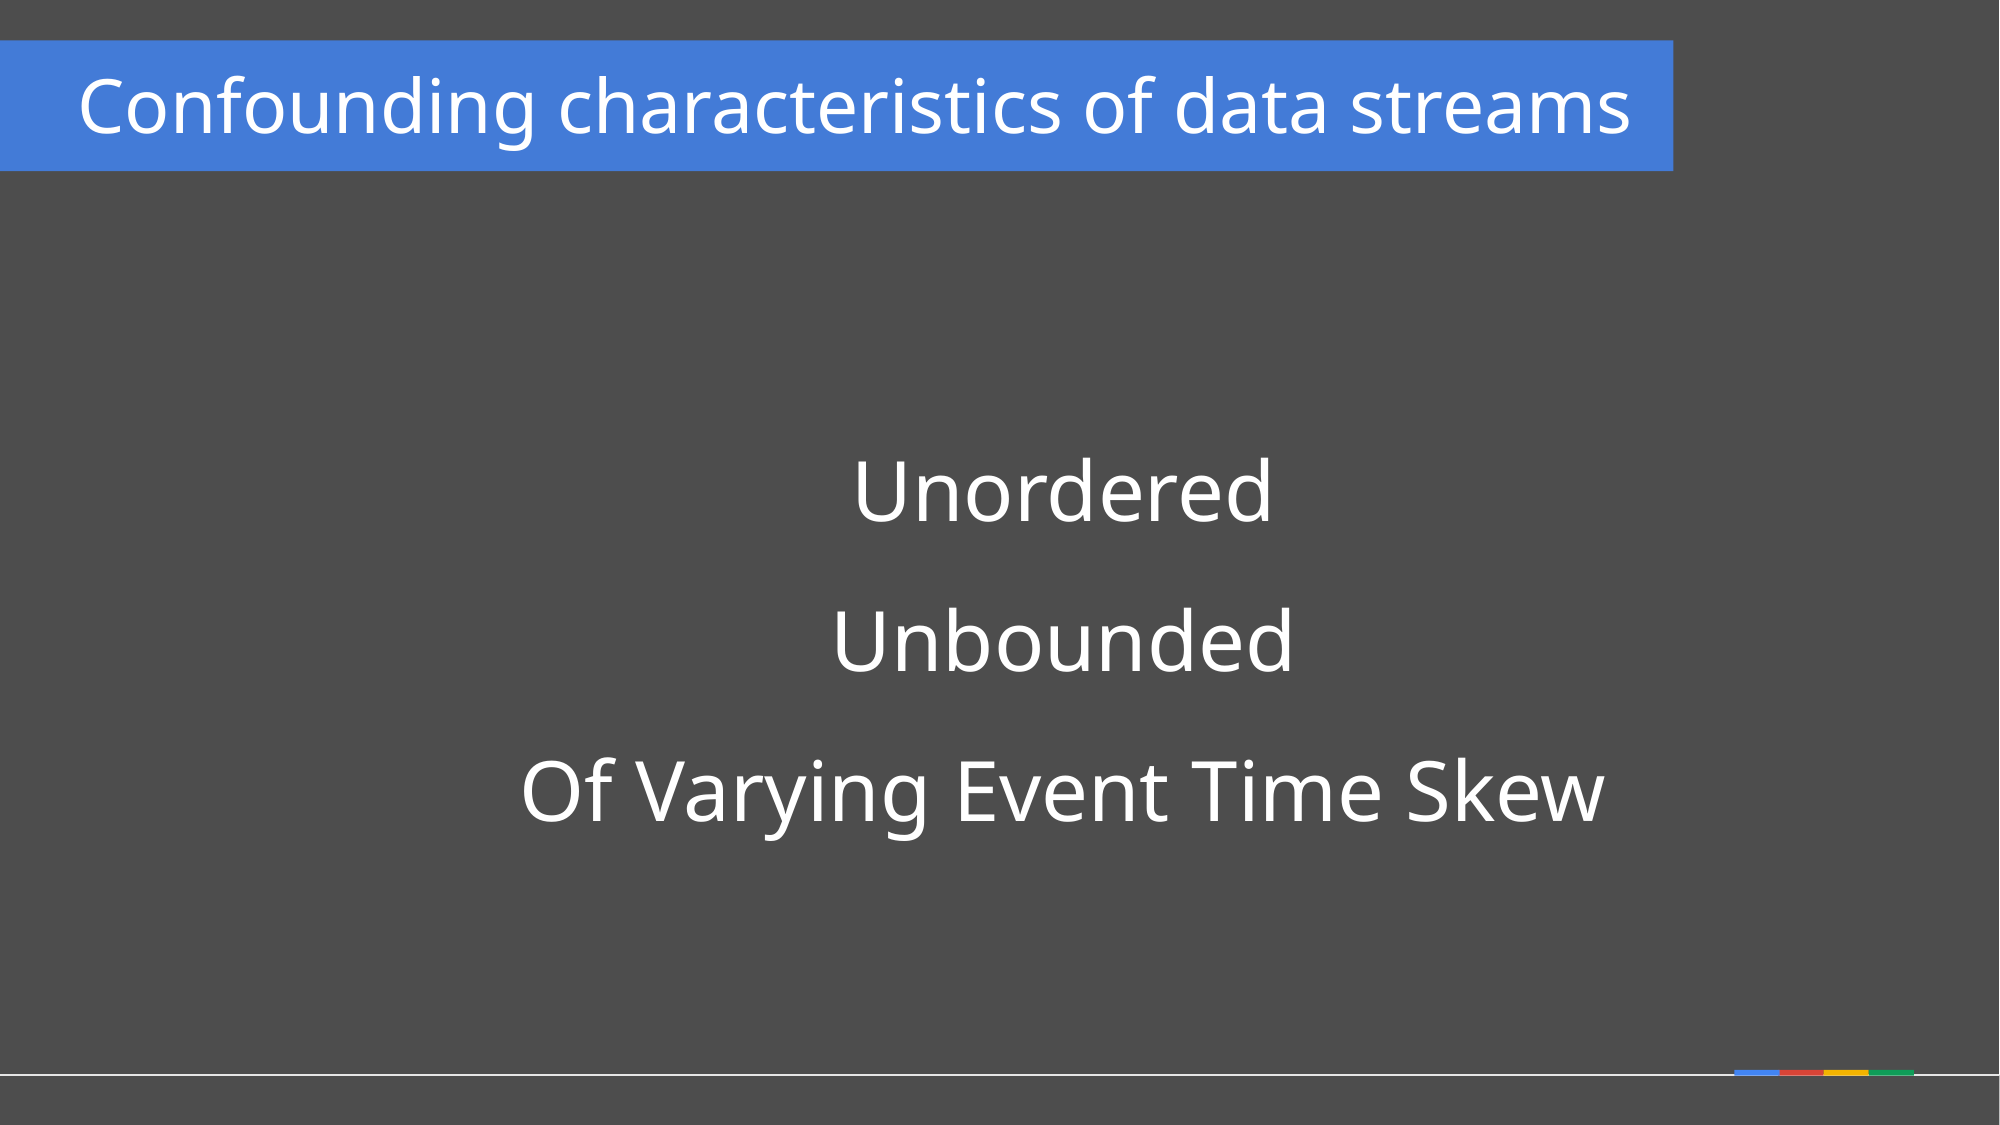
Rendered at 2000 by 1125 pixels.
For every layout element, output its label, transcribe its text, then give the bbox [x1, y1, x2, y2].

title Unordered Unbounded Of Varying Event Time Skew [417, 373, 1711, 1058]
text_box [0, 40, 1674, 172]
text_box Confounding characteristics of data streams [62, 40, 1850, 167]
